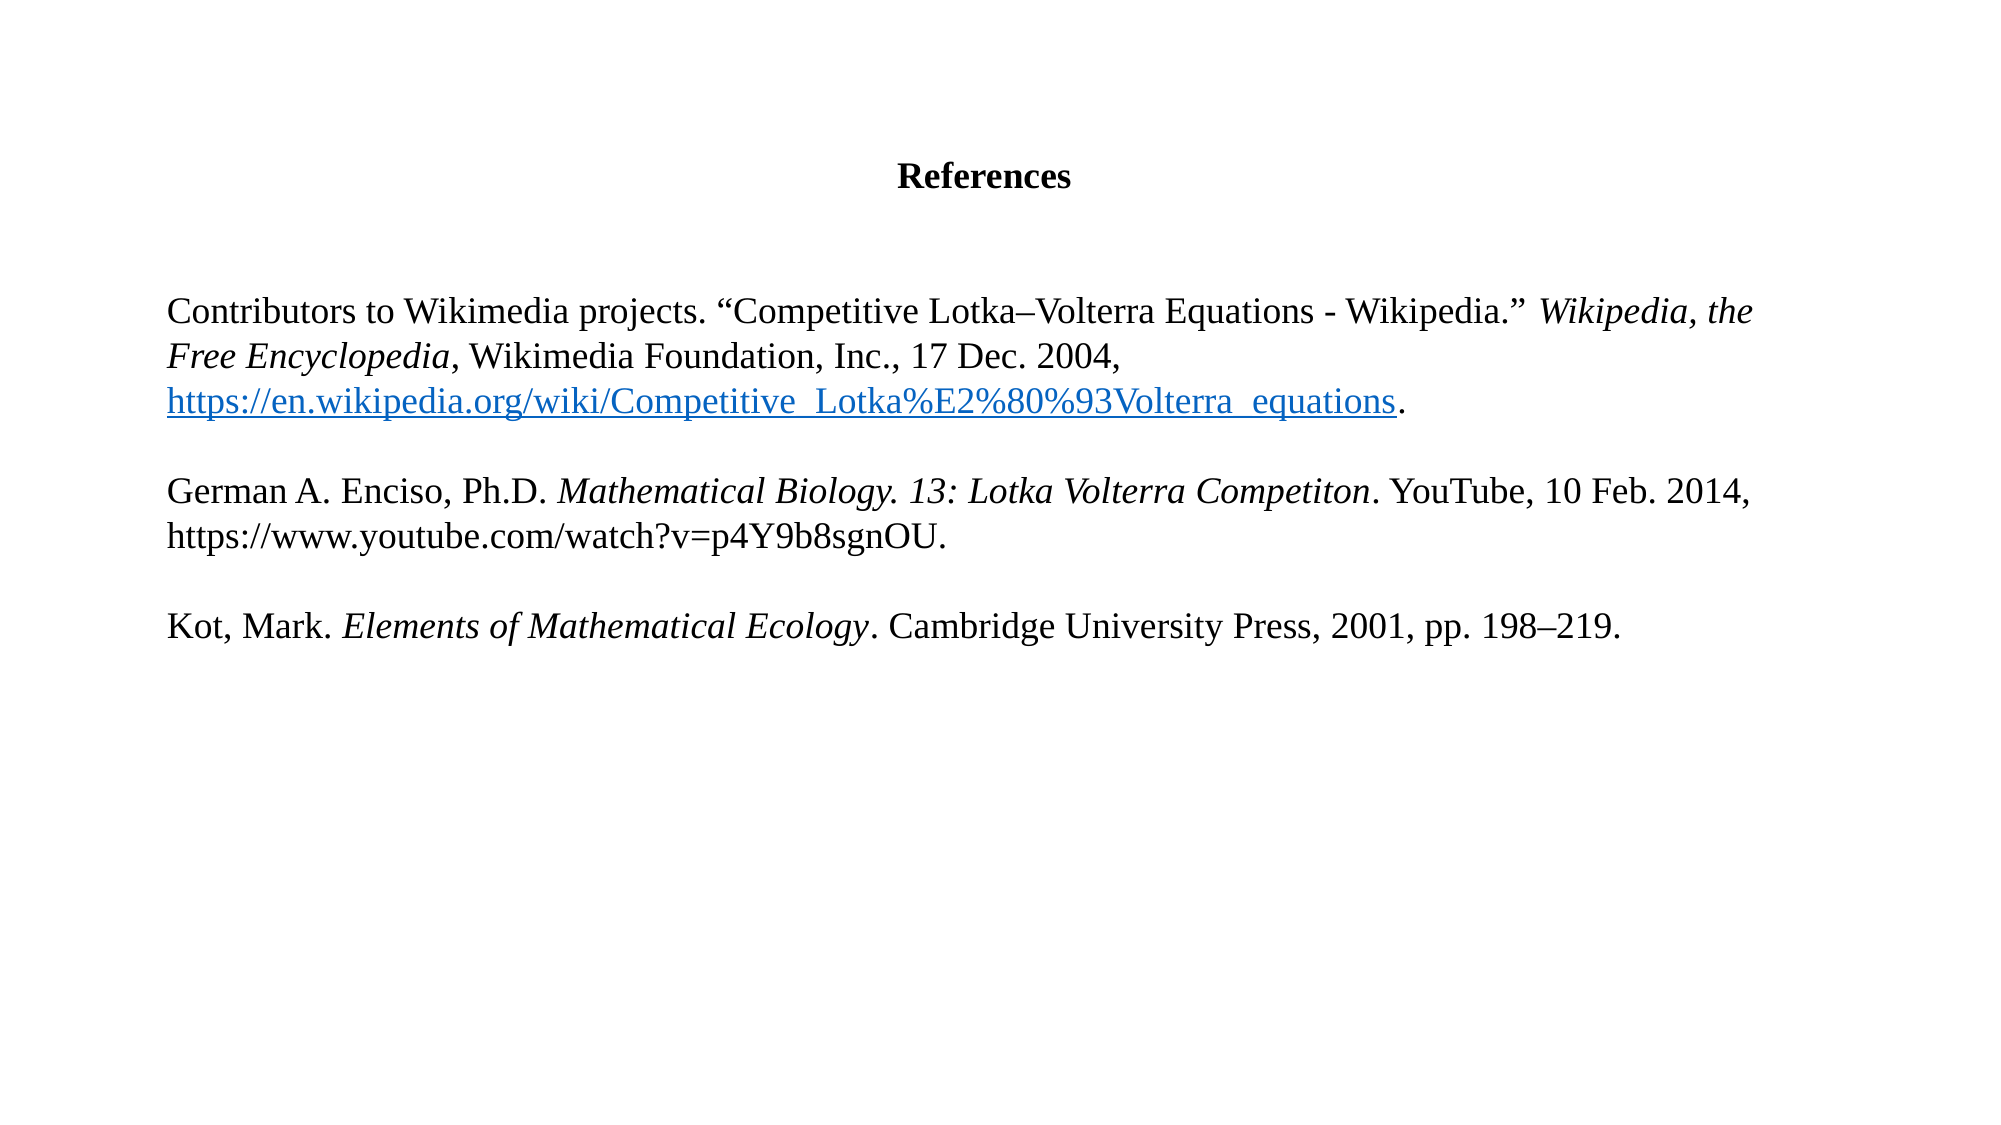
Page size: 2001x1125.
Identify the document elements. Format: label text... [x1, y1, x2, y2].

text_box References Contributors to Wikimedia projects. “Competitive Lotka–Volterra Equations - Wikipedia.” Wikipedia, the Free Encyclopedia, Wikimedia Foundation, Inc., 17 Dec. 2004, https://en.wikipedia.org/wiki/Competitive_Lotka%E2%80%93Volterra_equations. German A. Enciso, Ph.D. Mathematical Biology. 13: Lotka Volterra Competiton. YouTube, 10 Feb. 2014, https://www.youtube.com/watch?v=p4Y9b8sgnOU. Kot, Mark. Elements of Mathematical Ecology. Cambridge University Press, 2001, pp. 198–219. [152, 143, 1817, 789]
